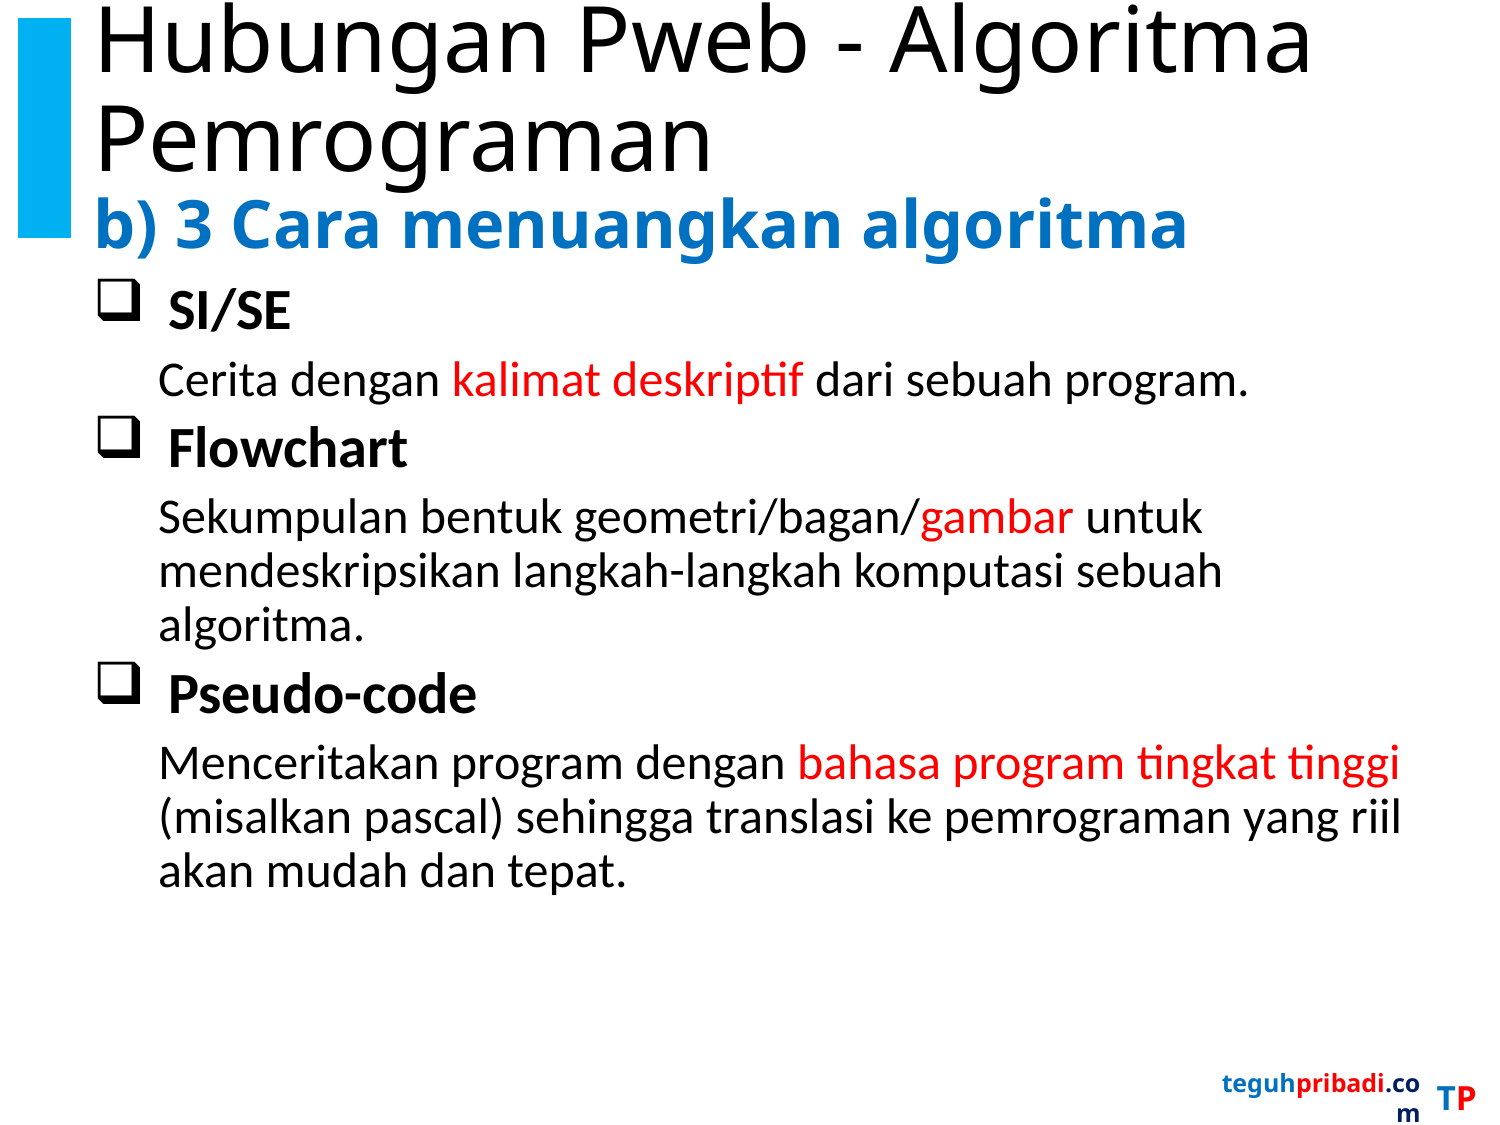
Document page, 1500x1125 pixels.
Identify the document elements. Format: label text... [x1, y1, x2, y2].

title Hubungan Pweb - Algoritma Pemrograman b) 3 Cara menuangkan algoritma [78, 19, 1443, 237]
list SI/SE Cerita dengan kalimat deskriptif dari sebuah program. Flowchart Sekumpulan bentuk geometri/bagan/gambar untuk mendeskripsikan langkah-langkah komputasi sebuah algoritma. Pseudo-code Menceritakan program dengan bahasa program tingkat tinggi (misalkan pascal) sehingga translasi ke pemrograman yang riil akan mudah dan tepat. [78, 272, 1443, 1070]
